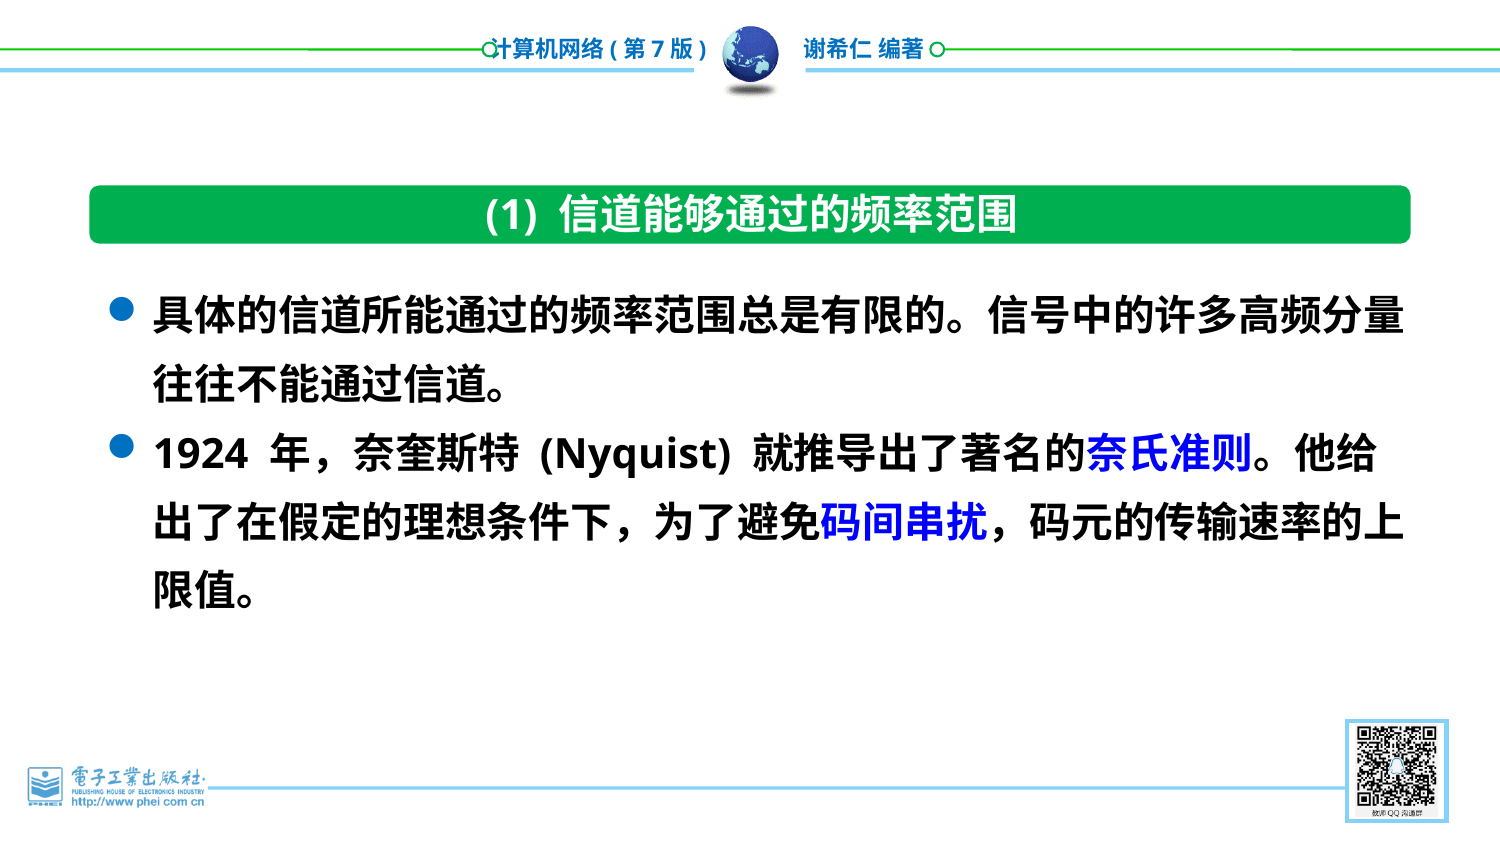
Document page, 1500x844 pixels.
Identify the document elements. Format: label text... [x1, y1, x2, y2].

picture [23, 764, 208, 809]
text_box [1033, 185, 1411, 244]
text_box (1) 信道能够通过的频率范围 [470, 180, 1033, 245]
picture [720, 24, 780, 100]
picture [1355, 724, 1438, 817]
text_box 具体的信道所能通过的频率范围总是有限的。信号中的许多高频分量往往不能通过信道。 1924 年，奈奎斯特 (Nyquist) 就推导出了著名的奈氏准则。他给出了在假定的理想条件下，为了避免码间串扰，码元的传输速率的上限值。 [91, 263, 1434, 622]
text_box [89, 185, 470, 244]
